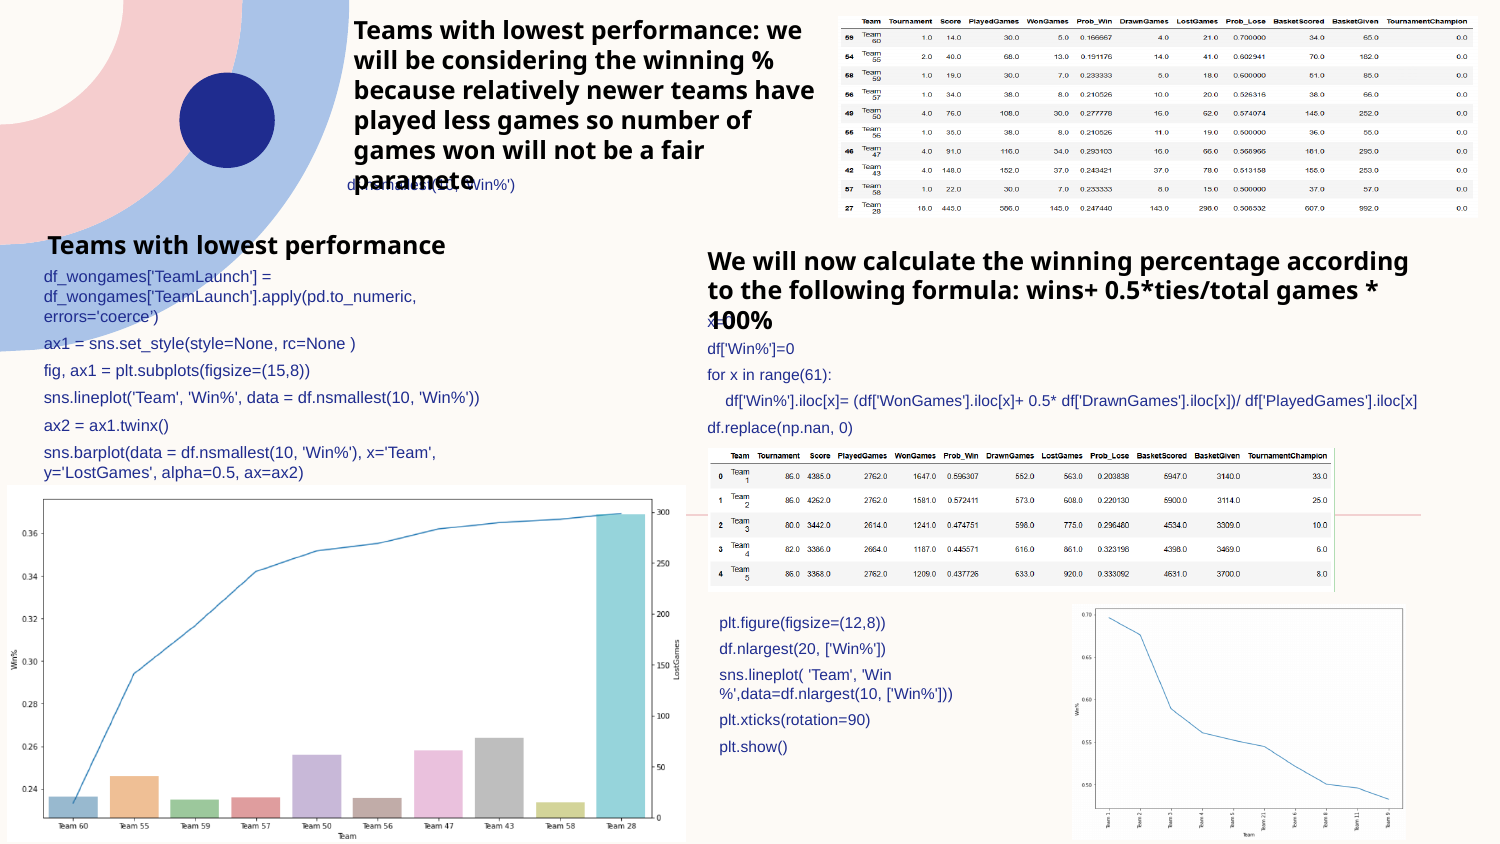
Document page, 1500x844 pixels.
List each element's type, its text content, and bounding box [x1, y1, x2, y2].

picture [1072, 604, 1407, 840]
text_box df_wongames['TeamLaunch'] = df_wongames['TeamLaunch'].apply(pd.to_numeric, errors='coerce’) ax1 = sns.set_style(style=None, rc=None ) fig, ax1 = plt.subplots(figsize=(15,8)) sns.lineplot('Team', 'Win%', data = df.nsmallest(10, 'Win%')) ax2 = ax1.twinx() sns.barplot(data = df.nsmallest(10, 'Win%'), x='Team', y='LostGames', alpha=0.5, ax=ax2) [32, 339, 514, 408]
text_box x=0 df['Win%']=0 for x in range(61): df['Win%'].iloc[x]= (df['WonGames'].iloc[x]+ 0.5* df['DrawnGames'].iloc[x])/ df['PlayedGames'].iloc[x] df.replace(np.nan, 0) [696, 343, 1453, 435]
text_box plt.figure(figsize=(12,8)) df.nlargest(20, ['Win%']) sns.lineplot( 'Team', 'Win%',data=df.nlargest(10, ['Win%'])) plt.xticks(rotation=90) plt.show() [708, 604, 1017, 764]
text_box df.nsmallest(10, 'Win%') [335, 139, 785, 222]
text_box We will now calculate the winning percentage according to the following formula: wins+ 0.5*ties/total games * 100% [692, 237, 1453, 343]
picture [6, 485, 687, 843]
picture [838, 15, 1479, 218]
picture [707, 447, 1336, 592]
text_box Teams with lowest performance [32, 222, 793, 267]
text_box Teams with lowest performance: we will be considering the winning % because relatively newer teams have played less games so number of games won will not be a fair paramete [339, 7, 839, 202]
